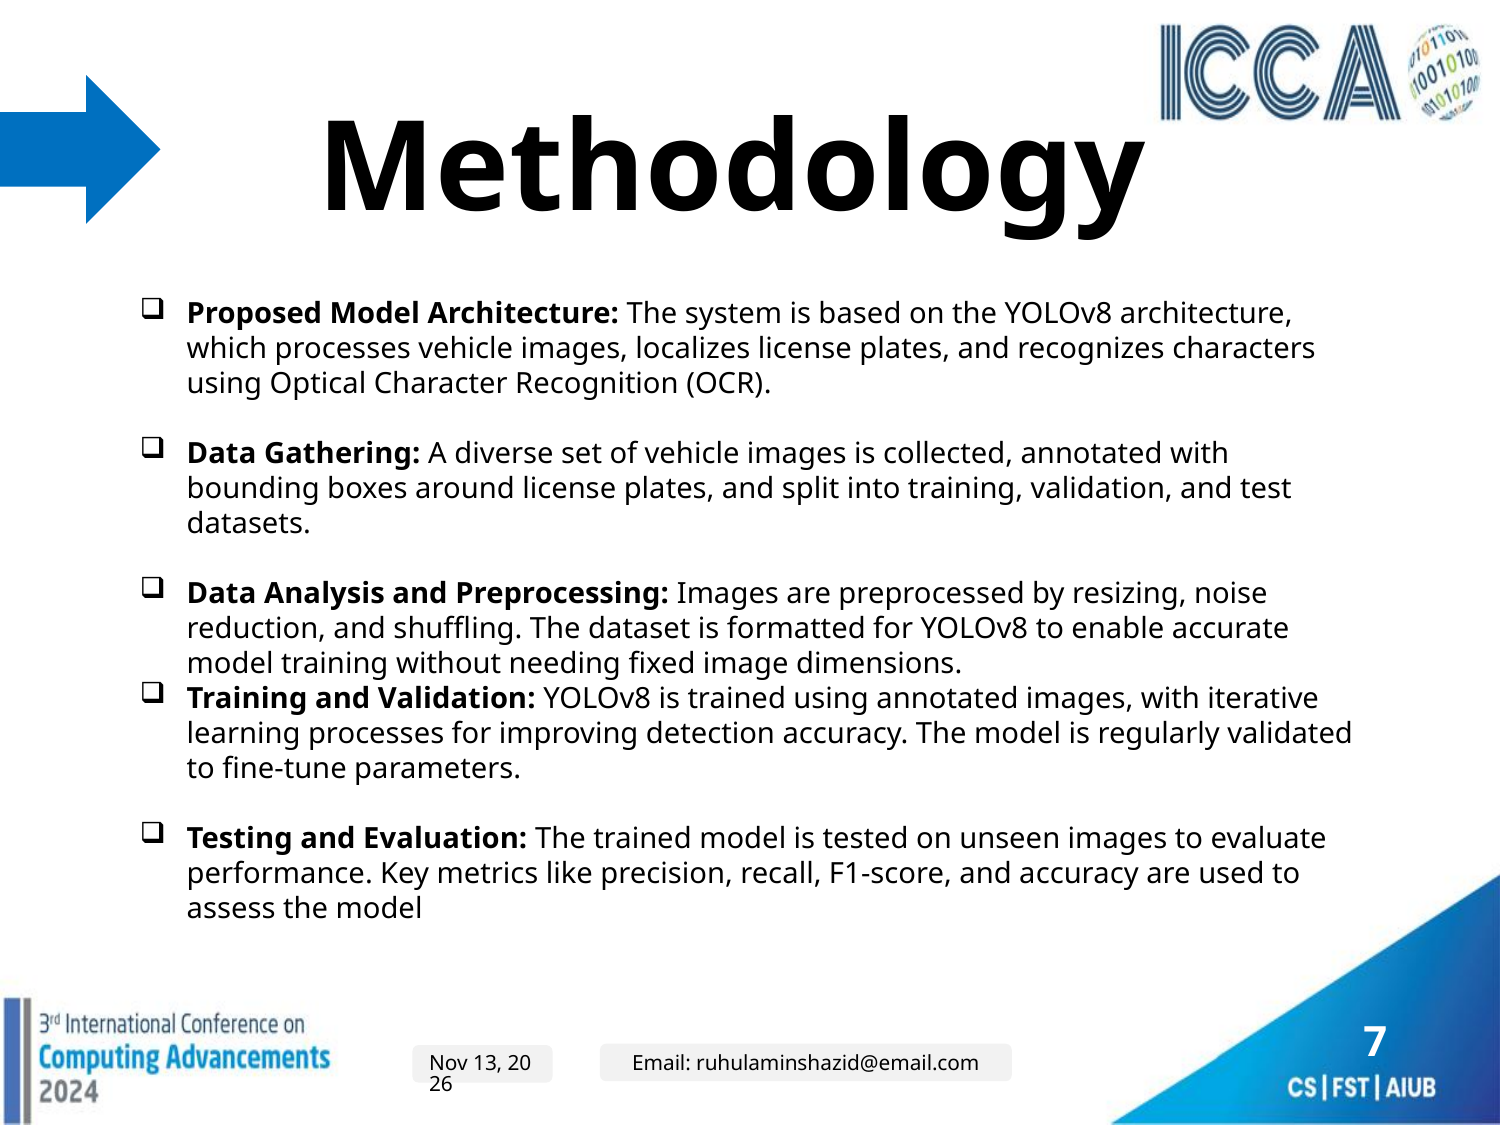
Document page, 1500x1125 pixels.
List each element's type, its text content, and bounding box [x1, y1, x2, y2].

picture [0, 246, 1500, 1125]
text_box Methodology [0, 65, 1500, 246]
picture [0, 0, 1500, 65]
text_box Proposed Model Architecture: The system is based on the YOLOv8 architecture, which processes vehicle images, localizes license plates, and recognizes characters using Optical Character Recognition (OCR)​. Data Gathering: A diverse set of vehicle images is collected, annotated with bounding boxes around license plates, and split into training, validation, and test datasets​. Data Analysis and Preprocessing: Images are preprocessed by resizing, noise reduction, and shuffling. The dataset is formatted for YOLOv8 to enable accurate model training without needing fixed image dimensions.​ Training and Validation: YOLOv8 is trained using annotated images, with iterative learning processes for improving detection accuracy. The model is regularly validated to fine-tune parameters. Testing and Evaluation: The trained model is tested on unseen images to evaluate performance. Key metrics like precision, recall, F1-score, and accuracy are used to assess the model​ [125, 287, 1375, 932]
